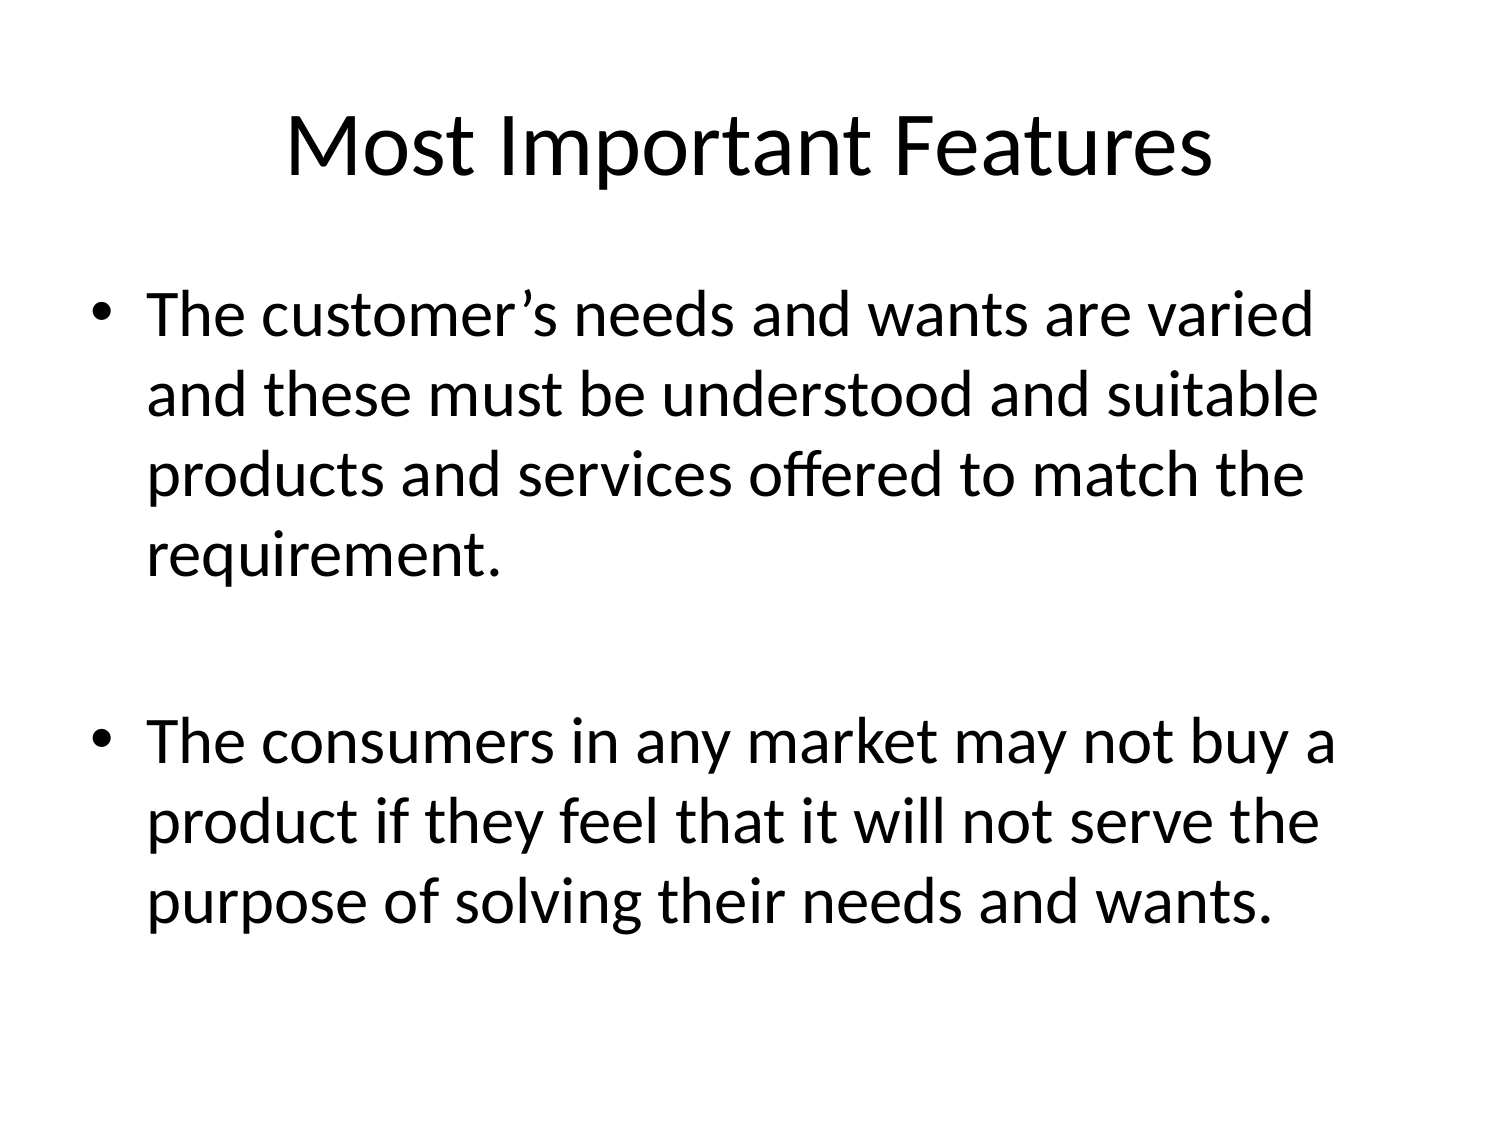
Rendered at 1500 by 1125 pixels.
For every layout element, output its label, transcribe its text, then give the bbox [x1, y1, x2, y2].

list The customer’s needs and wants are varied and these must be understood and suitable products and services offered to match the requirement. The consumers in any market may not buy a product if they feel that it will not serve the purpose of solving their needs and wants. [75, 262, 1425, 1005]
title Most Important Features [75, 45, 1425, 233]
